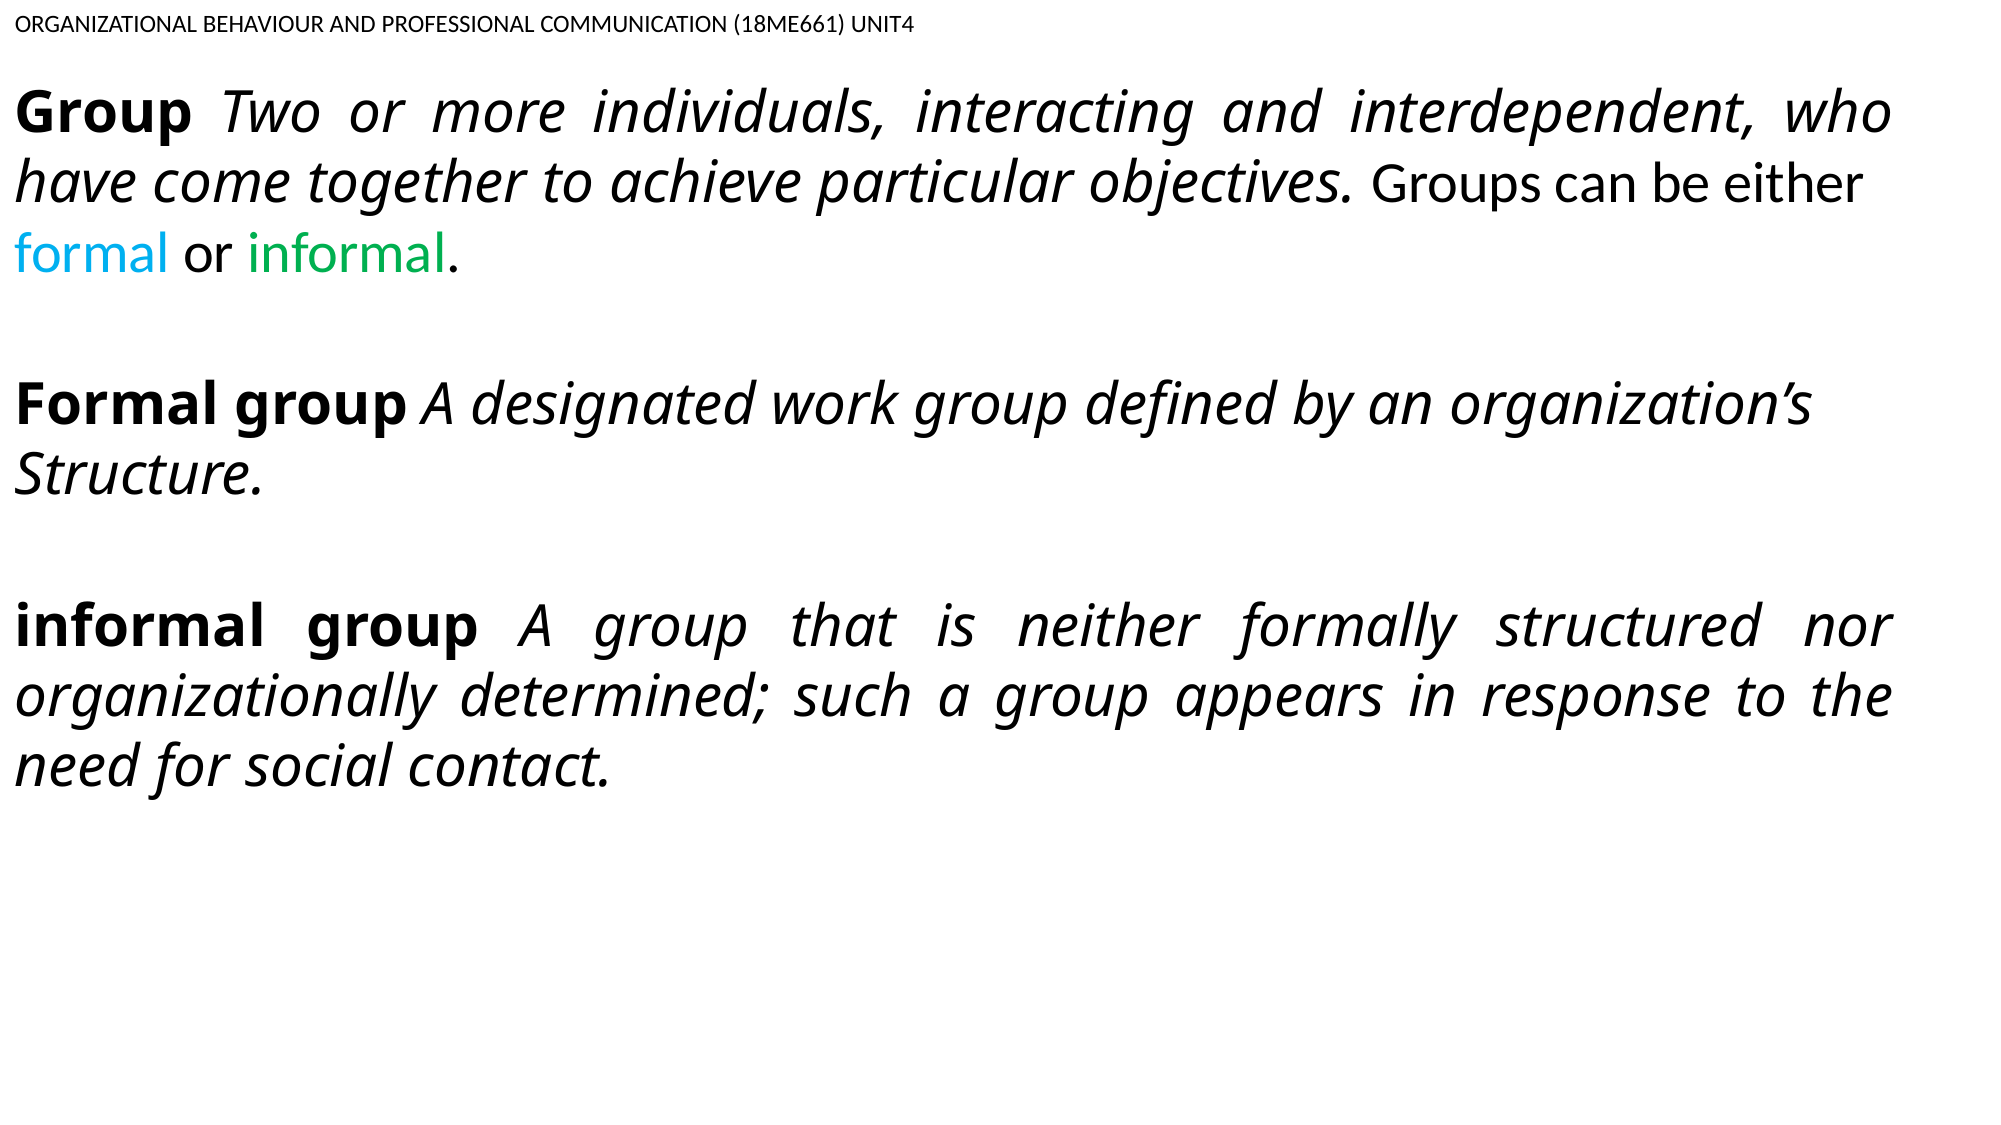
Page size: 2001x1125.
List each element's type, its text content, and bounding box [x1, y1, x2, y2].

text_box Formal group A designated work group defined by an organization’s Structure. [0, 358, 1908, 514]
text_box ORGANIZATIONAL BEHAVIOUR AND PROFESSIONAL COMMUNICATION (18ME661) UNIT4 [0, 0, 1000, 45]
text_box Group Two or more individuals, interacting and interdependent, who have come together to achieve particular objectives. Groups can be either formal or informal. [0, 66, 1908, 292]
text_box informal group A group that is neither formally structured nor organizationally determined; such a group appears in response to the need for social contact. [0, 580, 1908, 806]
